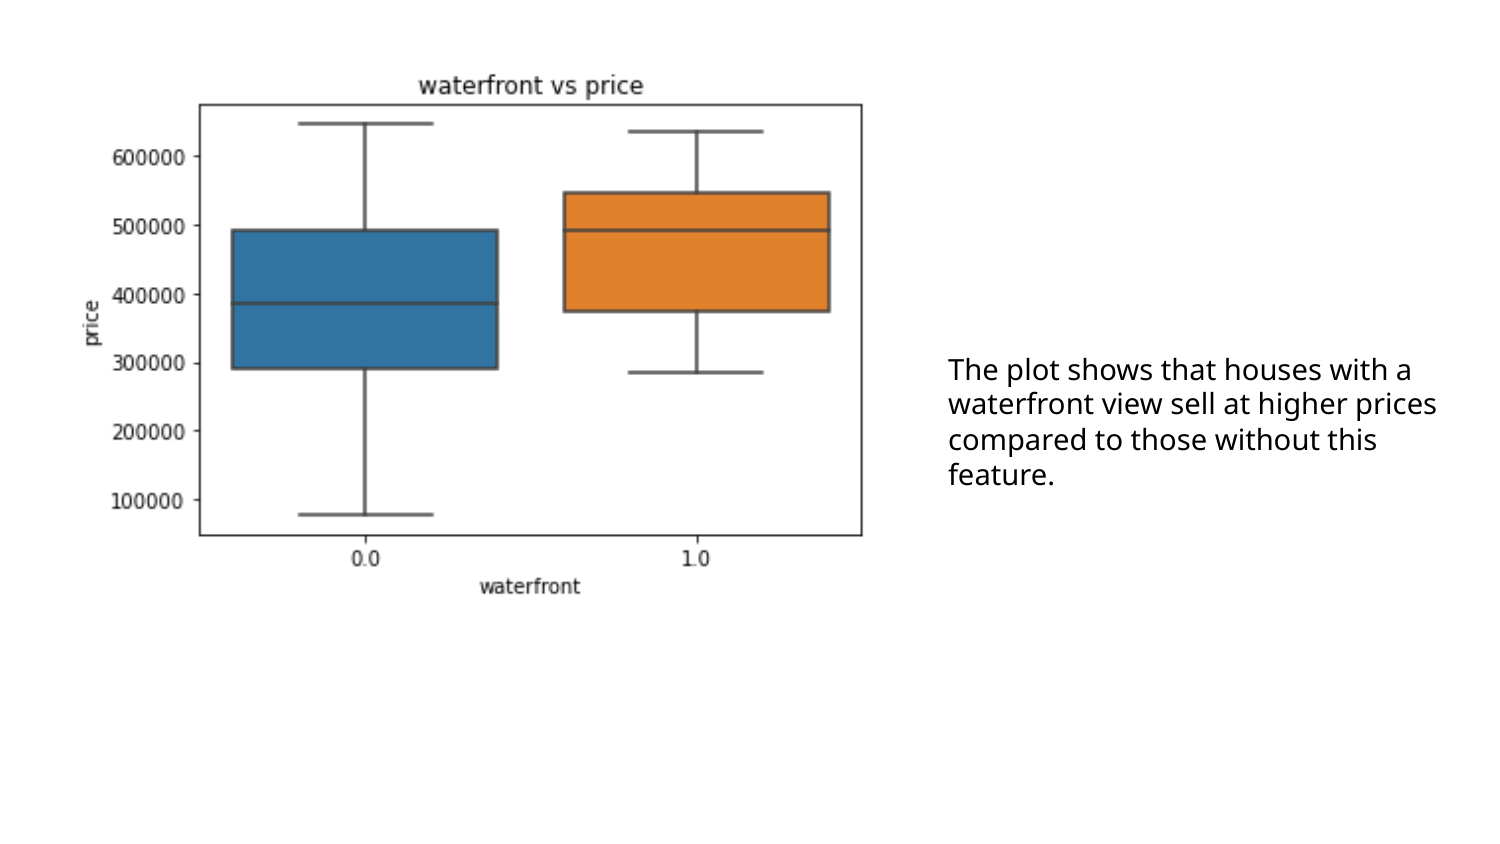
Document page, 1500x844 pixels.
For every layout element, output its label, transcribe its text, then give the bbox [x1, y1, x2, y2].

picture [69, 61, 875, 611]
text_box The plot shows that houses with a waterfront view sell at higher prices compared to those without this feature. [933, 335, 1464, 506]
